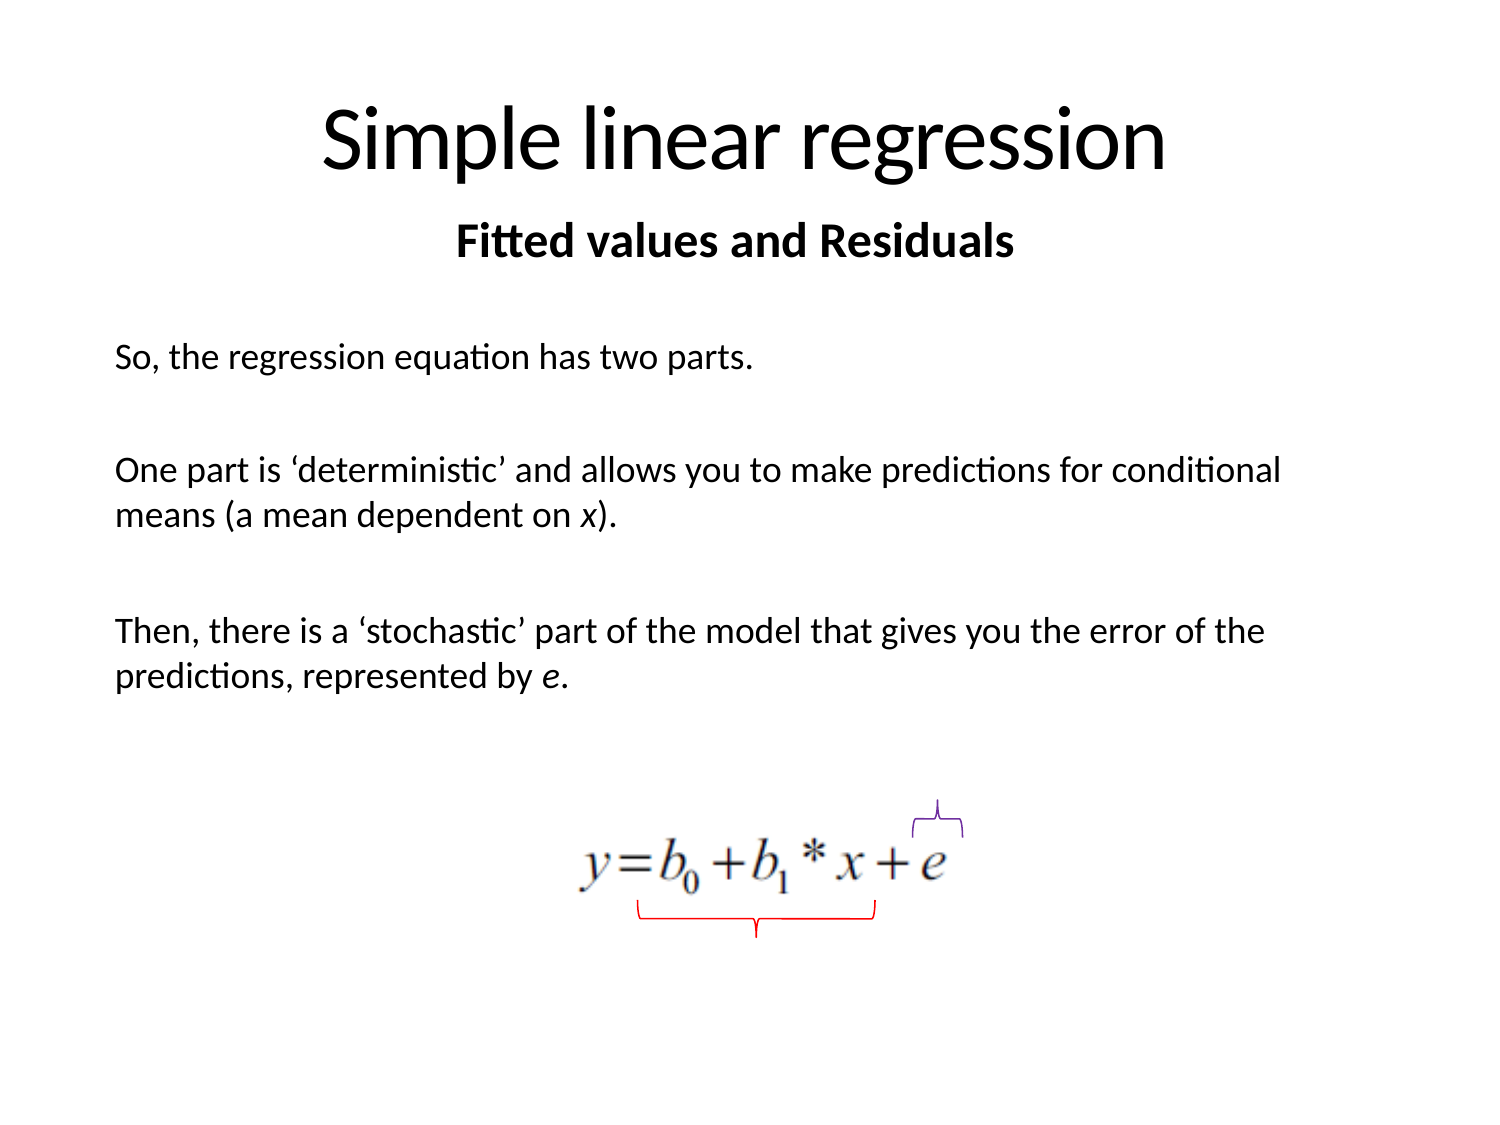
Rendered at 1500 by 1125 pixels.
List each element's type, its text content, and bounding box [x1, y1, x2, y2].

title Simple linear regression [300, 77, 1188, 137]
text_box Fitted values and Residuals [441, 199, 1030, 275]
text_box Then, there is a ‘stochastic’ part of the model that gives you the error of the predictions, represented by e. [99, 598, 1413, 704]
picture [562, 812, 976, 926]
text_box One part is ‘deterministic’ and allows you to make predictions for conditional means (a mean dependent on x). [99, 437, 1475, 543]
text_box [50, 137, 1438, 328]
text_box So, the regression equation has two parts. [99, 324, 1475, 430]
